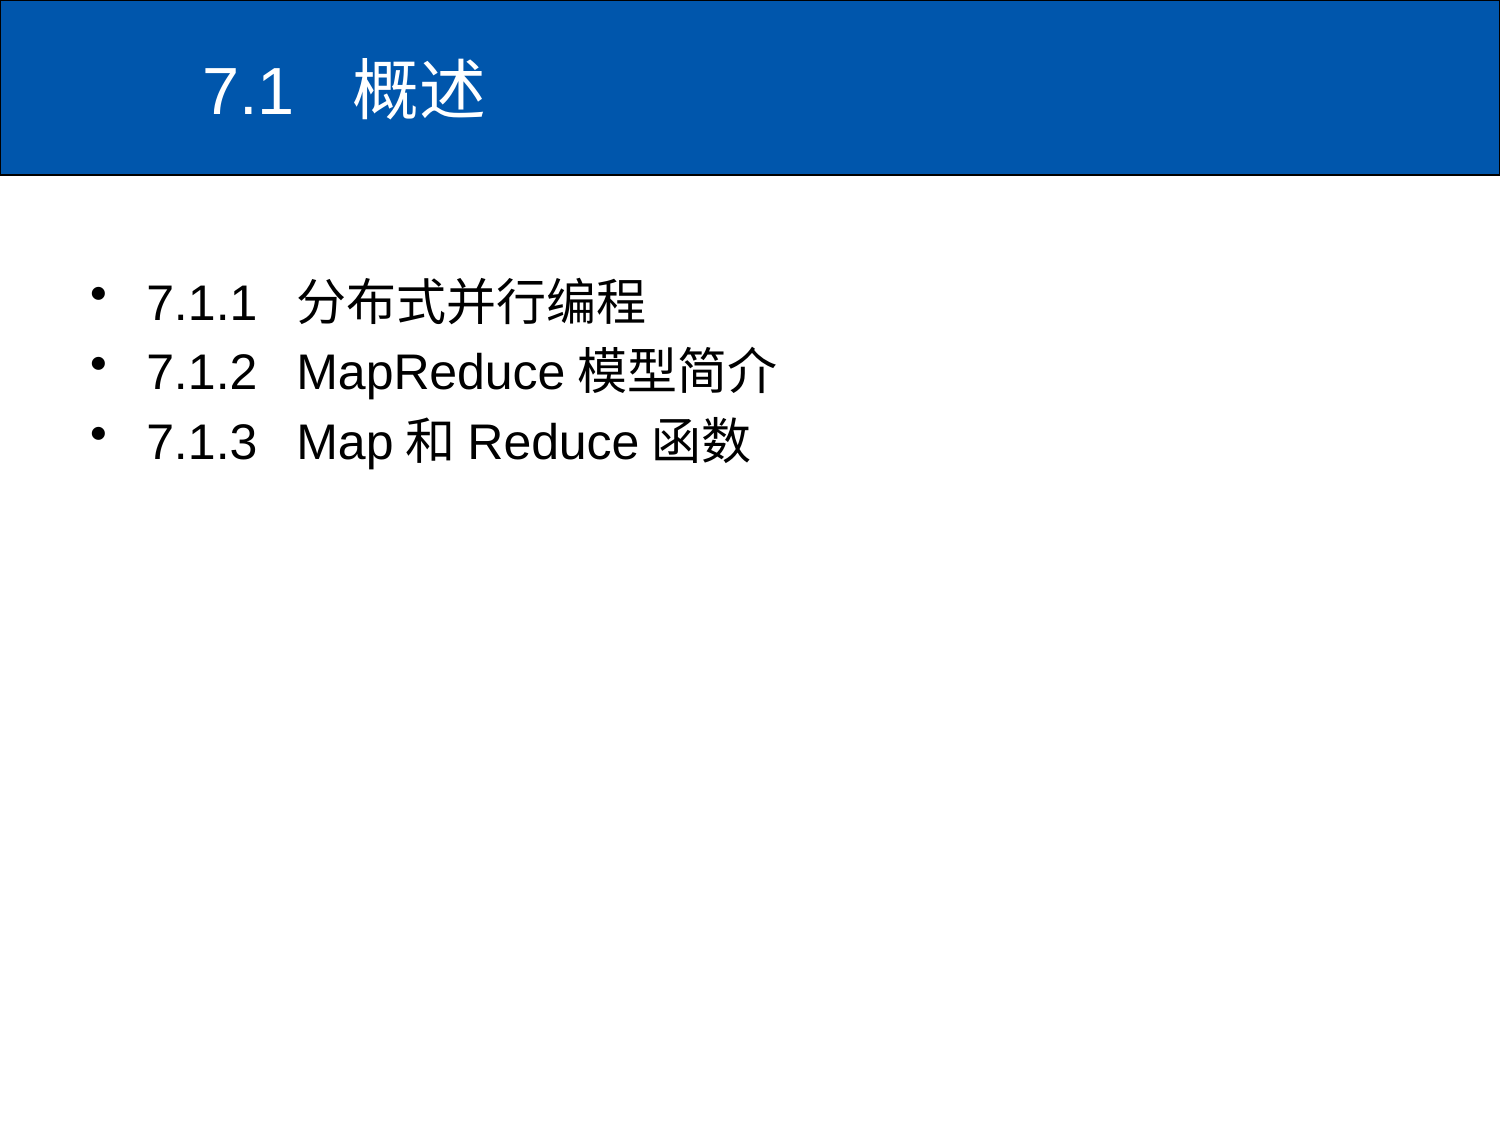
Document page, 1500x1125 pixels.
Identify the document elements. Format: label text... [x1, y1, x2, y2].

list 7.1.1 分布式并行编程 7.1.2 MapReduce模型简介 7.1.3 Map和Reduce函数 [75, 262, 1425, 1005]
title 7.1 概述 [187, 12, 1500, 163]
